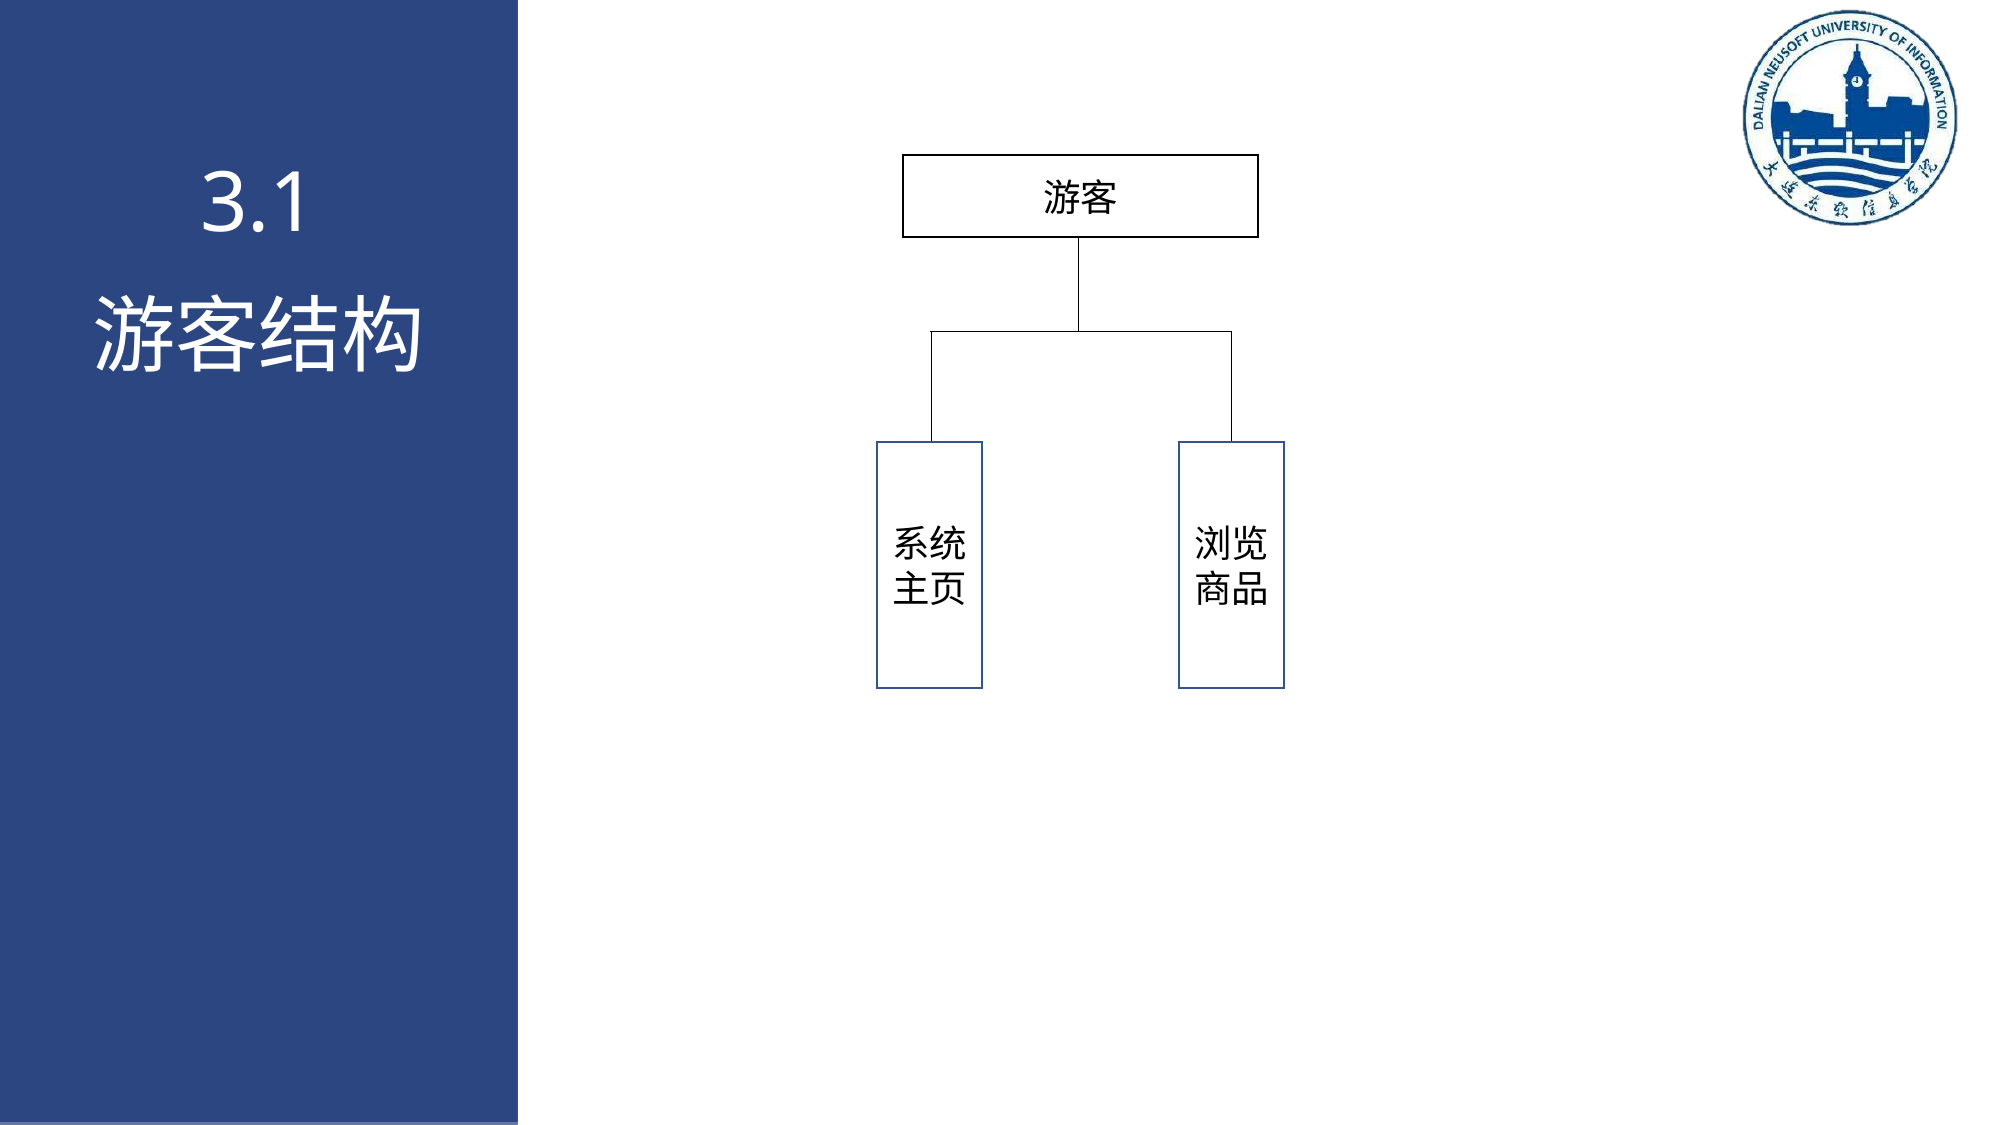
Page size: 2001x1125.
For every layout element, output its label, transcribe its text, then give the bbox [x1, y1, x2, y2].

text_box 浏览商品 [1178, 441, 1285, 689]
picture [1707, 0, 2000, 236]
text_box 游客 [902, 154, 1259, 238]
picture [0, 0, 518, 1125]
text_box 系统主页 [876, 441, 983, 689]
